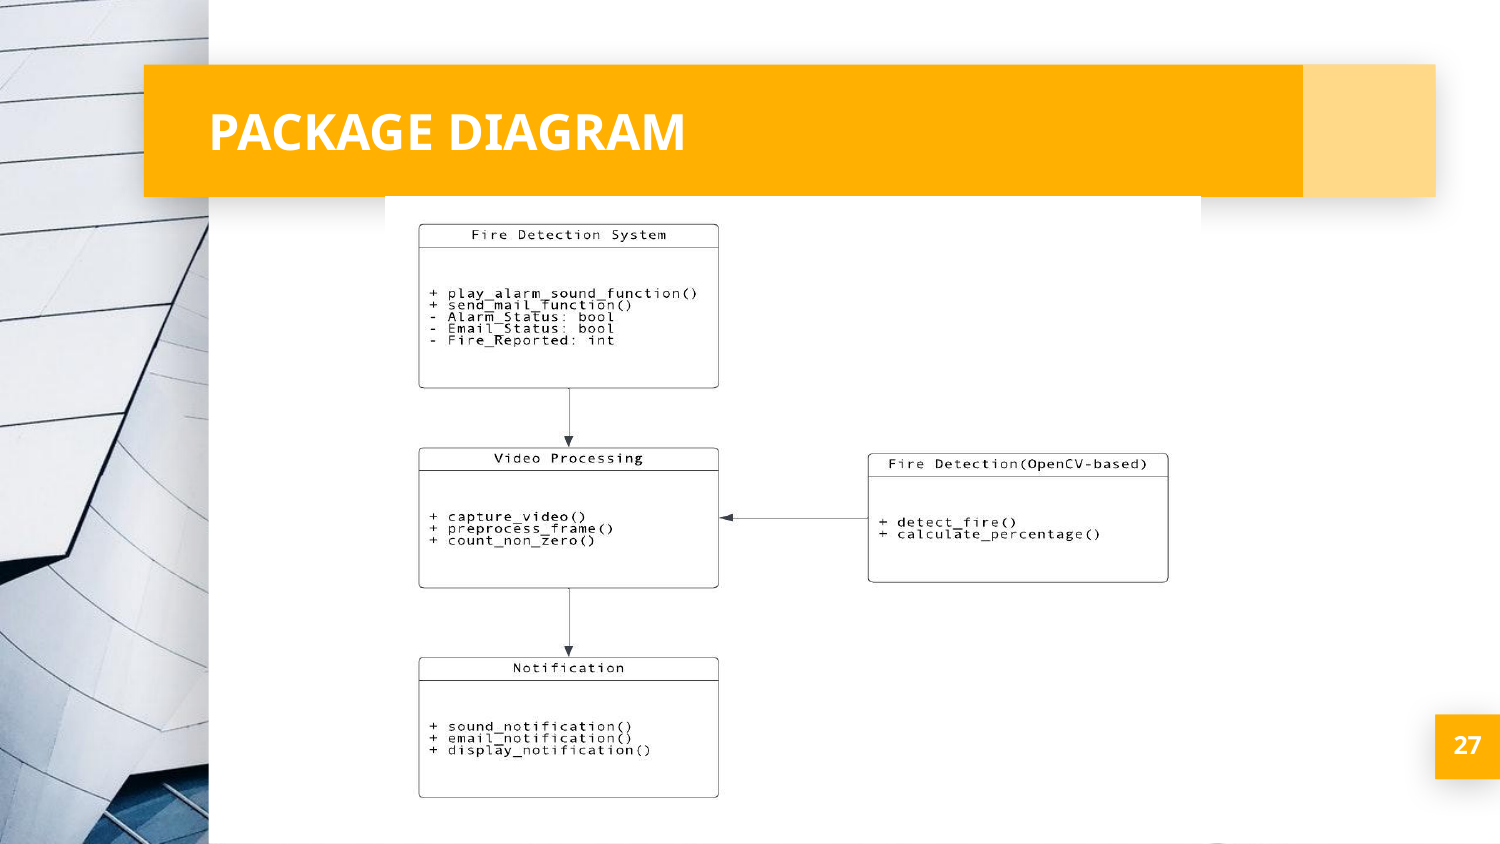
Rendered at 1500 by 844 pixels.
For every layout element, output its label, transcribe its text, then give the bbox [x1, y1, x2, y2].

picture [385, 196, 1202, 825]
title PACKAGE DIAGRAM [193, 64, 1300, 197]
slide_number 27 [1435, 714, 1500, 780]
picture [0, 0, 208, 844]
